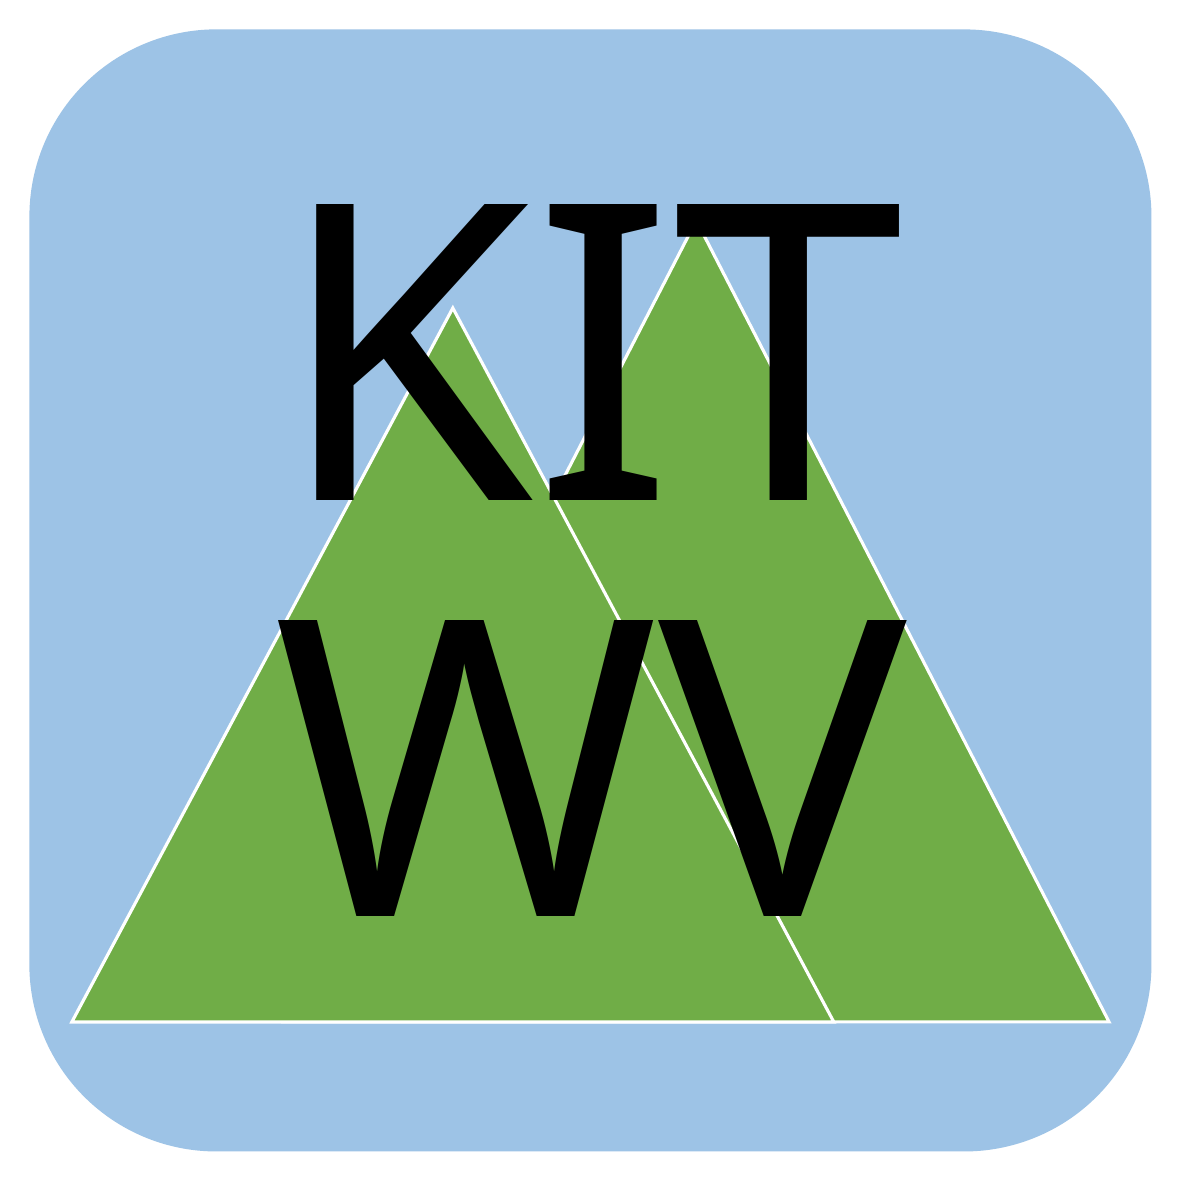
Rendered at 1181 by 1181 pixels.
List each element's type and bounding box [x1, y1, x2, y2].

text_box [29, 29, 1152, 1152]
